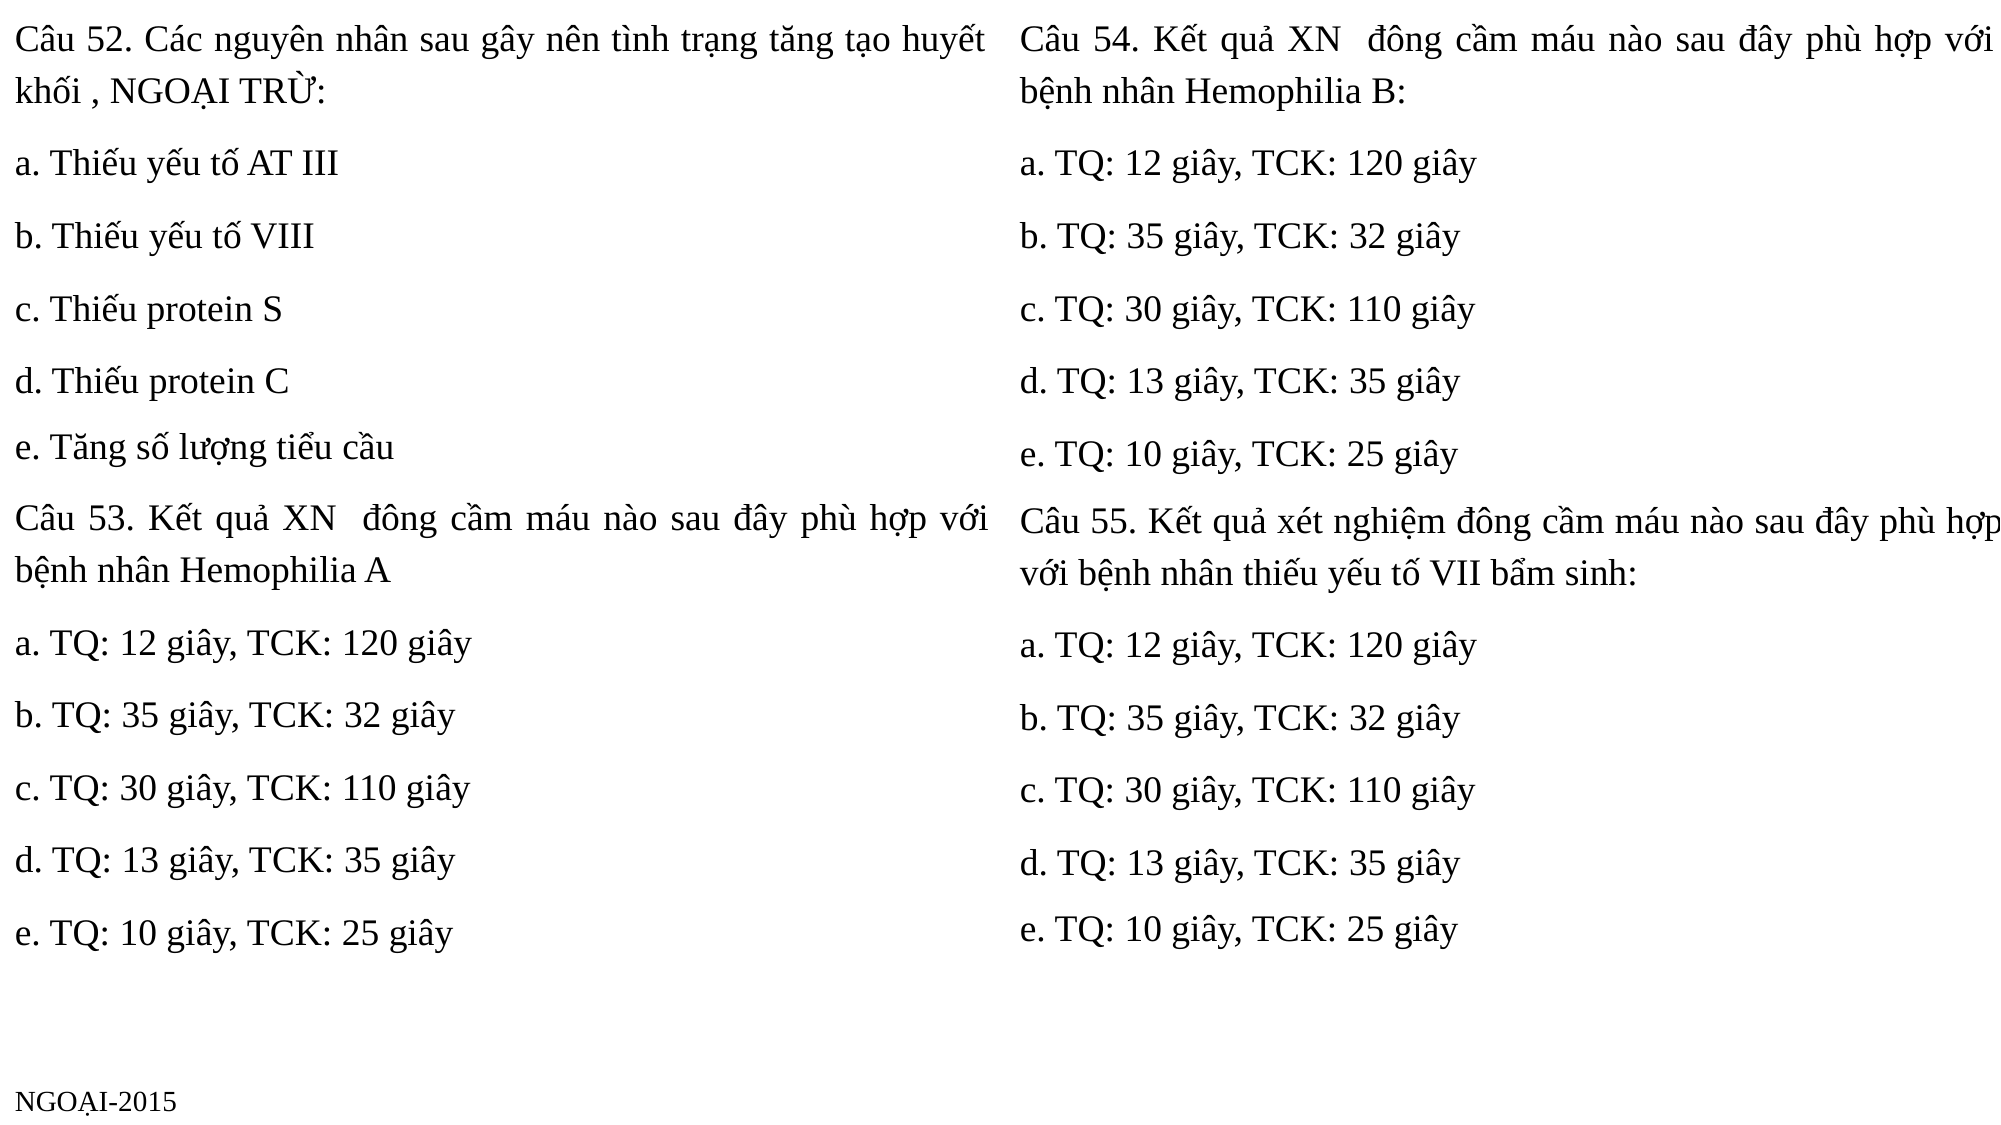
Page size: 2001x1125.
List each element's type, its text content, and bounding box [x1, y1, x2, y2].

text_box Câu 55. Kết quả xét nghiệm đông cầm máu nào sau đây phù hợp với bệnh nhân thiếu yếu tố VII bẩm sinh: a. TQ: 12 giây, TCK: 120 giây b. TQ: 35 giây, TCK: 32 giây c. TQ: 30 giây, TCK: 110 giây d. TQ: 13 giây, TCK: 35 giây e. TQ: 10 giây, TCK: 25 giây [1004, 481, 2000, 957]
text_box Câu 52. Các nguyên nhân sau gây nên tình trạng tăng tạo huyết khối , NGOẠI TRỪ: a. Thiếu yếu tố AT III b. Thiếu yếu tố VIII c. Thiếu protein S d. Thiếu protein C e. Tăng số lượng tiểu cầu [0, 0, 1002, 475]
text_box Câu 54. Kết quả XN đông cầm máu nào sau đây phù hợp với bệnh nhân Hemophilia B: a. TQ: 12 giây, TCK: 120 giây b. TQ: 35 giây, TCK: 32 giây c. TQ: 30 giây, TCK: 110 giây d. TQ: 13 giây, TCK: 35 giây e. TQ: 10 giây, TCK: 25 giây [1004, 0, 2000, 481]
text_box Câu 53. Kết quả XN đông cầm máu nào sau đây phù hợp với bệnh nhân Hemophilia A a. TQ: 12 giây, TCK: 120 giây b. TQ: 35 giây, TCK: 32 giây c. TQ: 30 giây, TCK: 110 giây d. TQ: 13 giây, TCK: 35 giây e. TQ: 10 giây, TCK: 25 giây [0, 479, 1005, 961]
text_box NGOẠI-2015 [0, 1074, 882, 1125]
